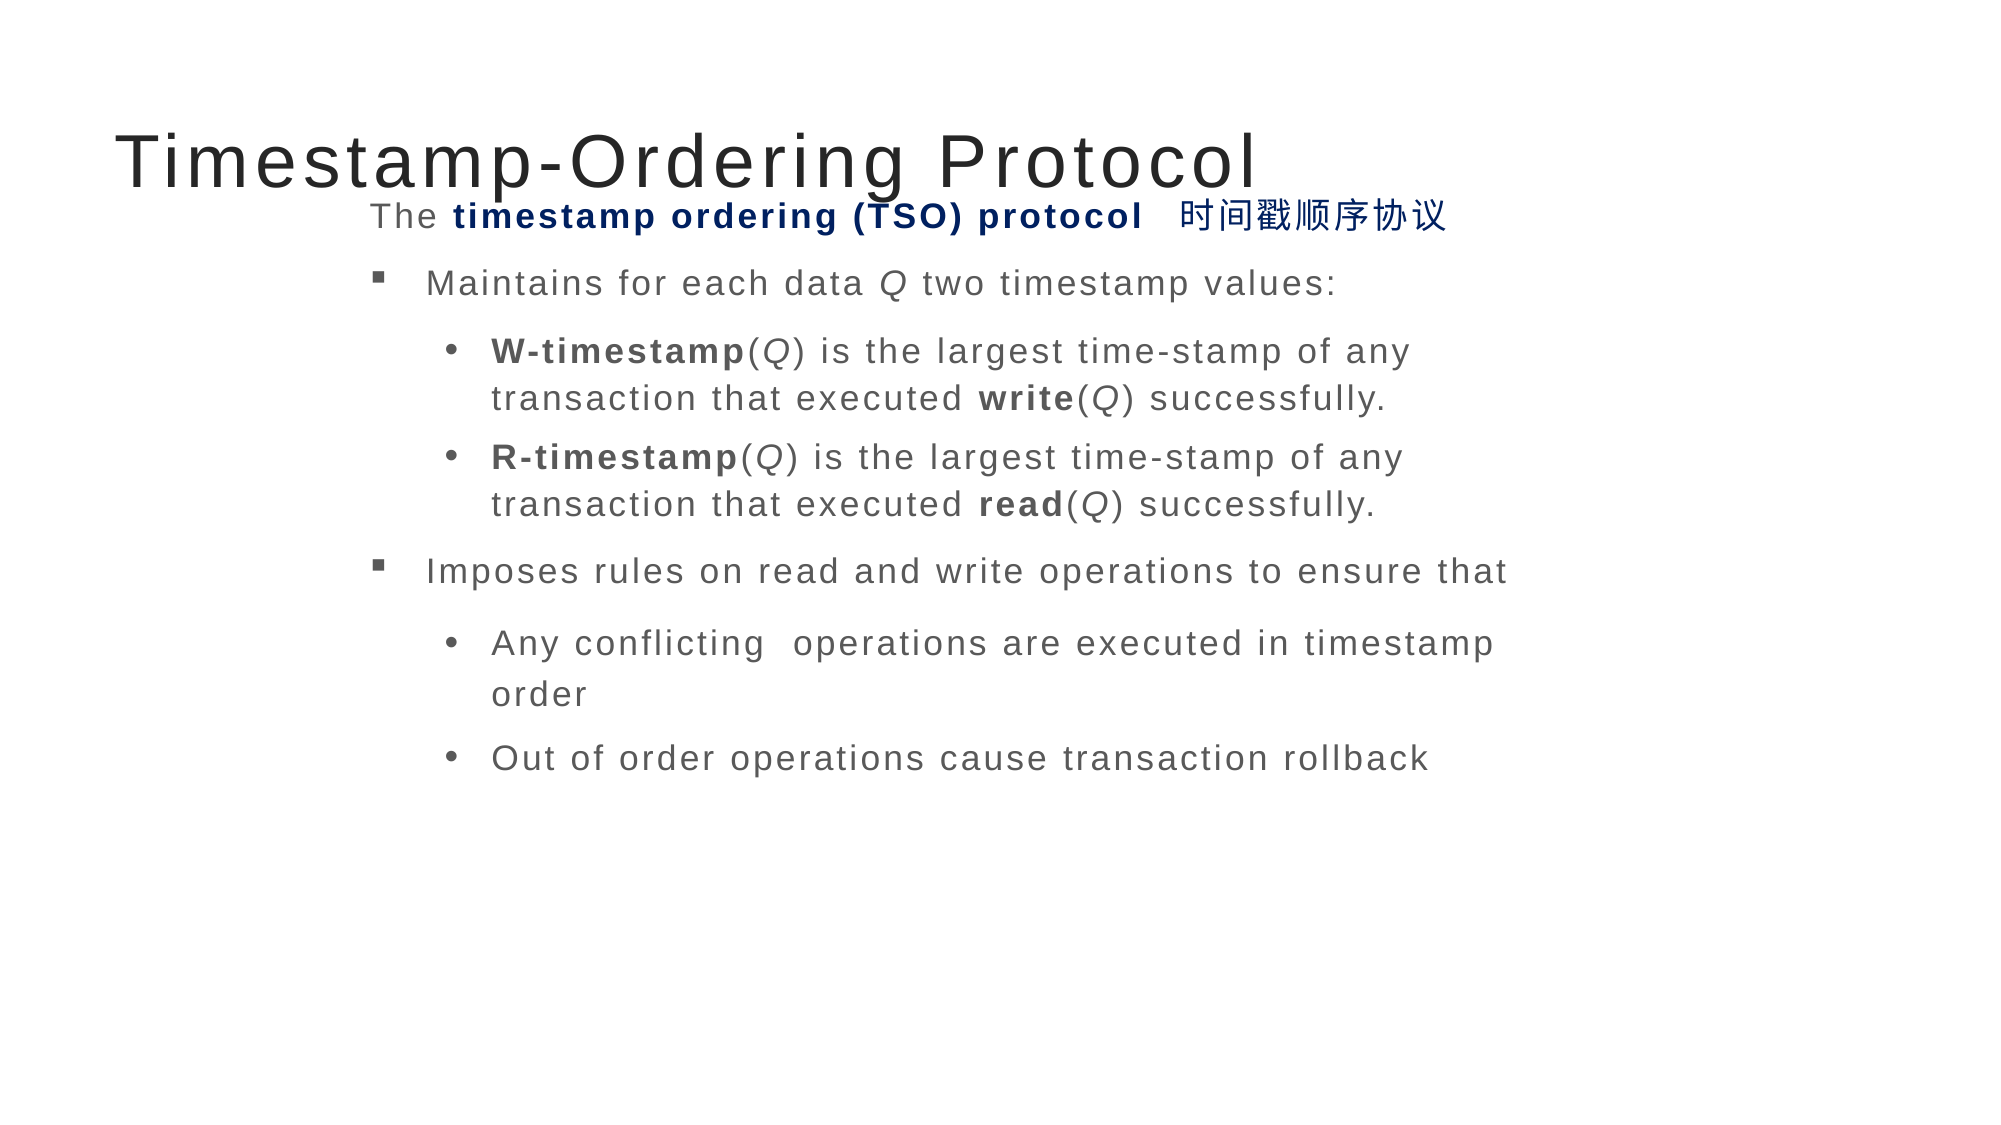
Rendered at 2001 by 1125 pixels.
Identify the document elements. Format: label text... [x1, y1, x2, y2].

list The timestamp ordering (TSO) protocol 时间戳顺序协议 Maintains for each data Q two timestamp values: W-timestamp(Q) is the largest time-stamp of any transaction that executed write(Q) successfully. R-timestamp(Q) is the largest time-stamp of any transaction that executed read(Q) successfully. Imposes rules on read and write operations to ensure that Any conflicting operations are executed in timestamp order Out of order operations cause transaction rollback [354, 180, 1616, 1062]
title Timestamp-Ordering Protocol [99, 99, 1900, 216]
